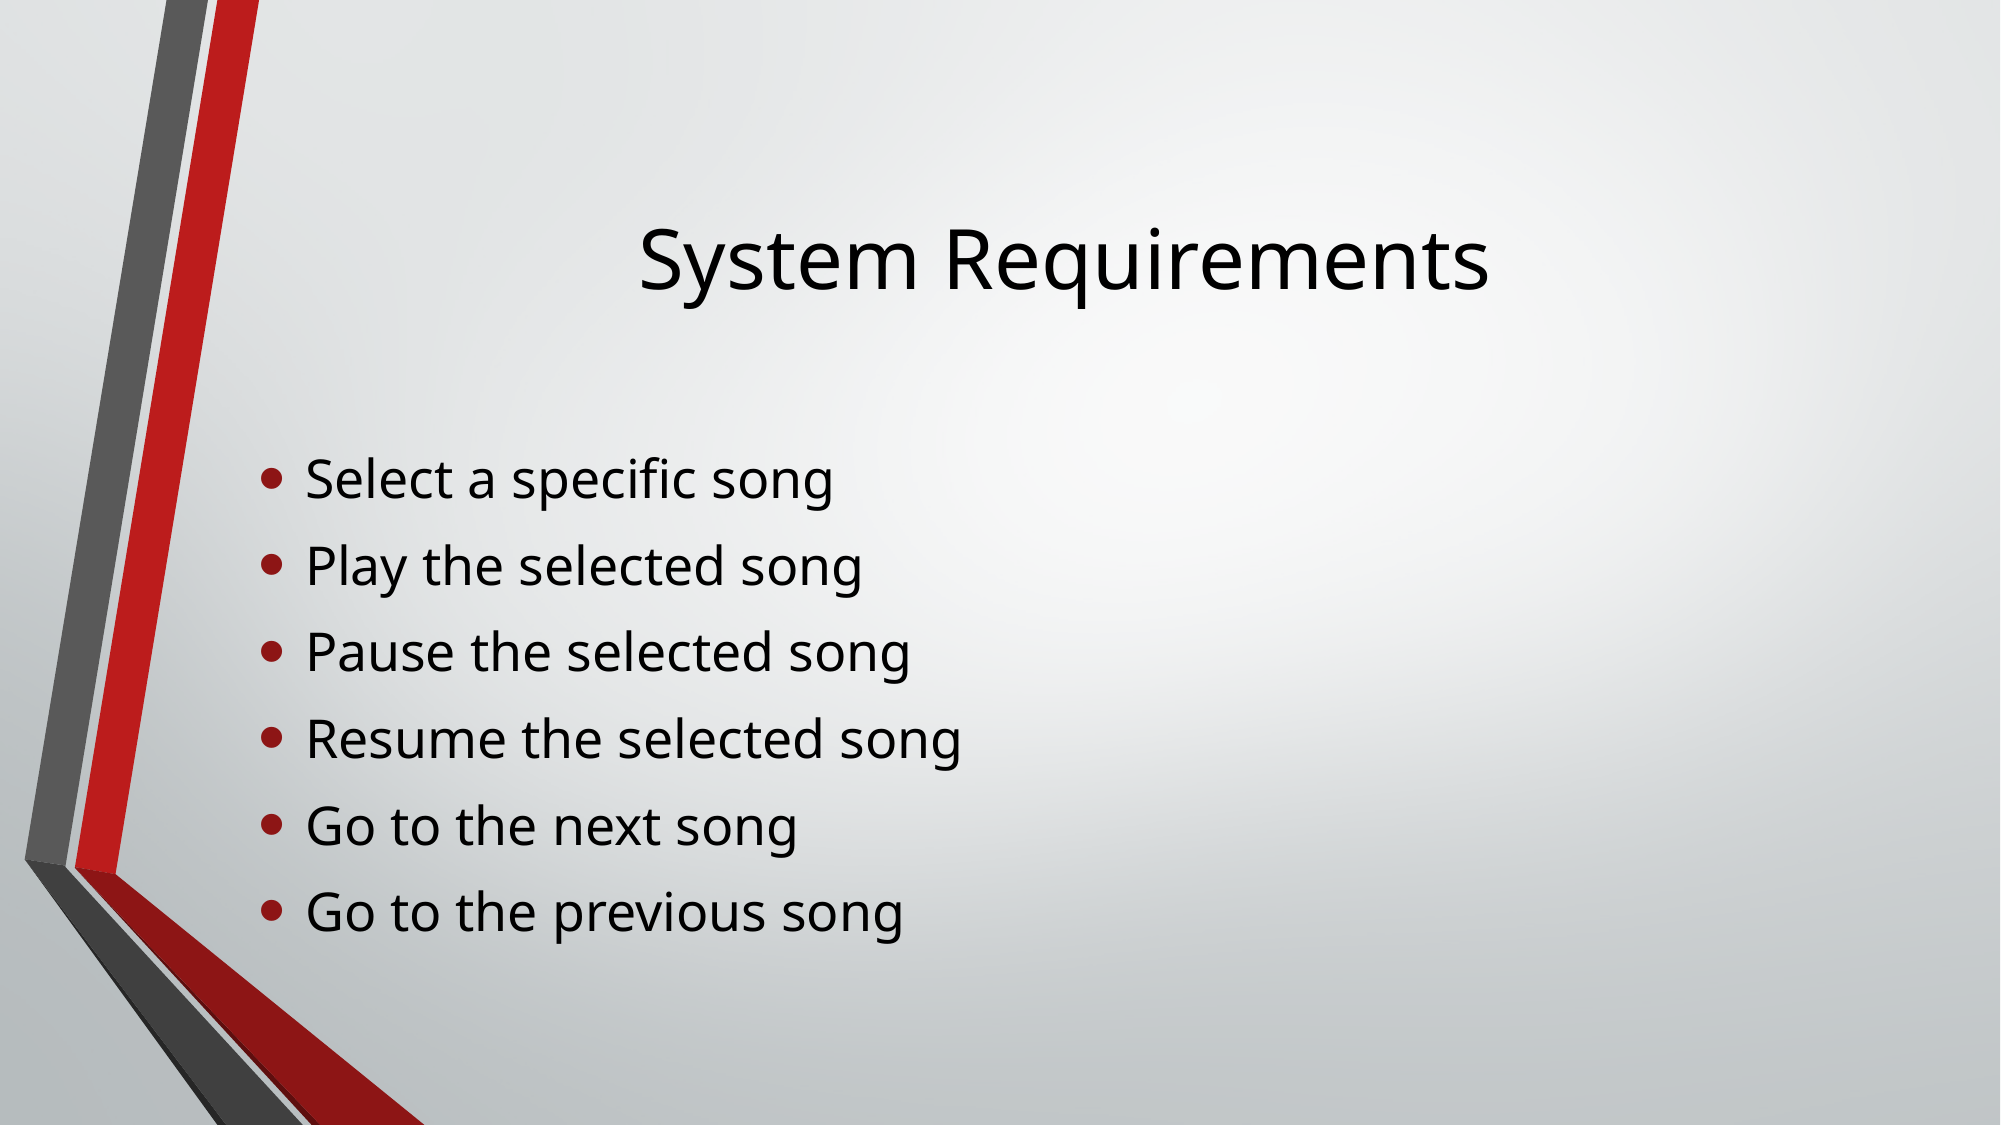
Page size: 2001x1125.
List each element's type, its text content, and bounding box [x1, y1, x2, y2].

title System Requirements [243, 112, 1887, 400]
list Select a specific song Play the selected song Pause the selected song Resume the selected song Go to the next song Go to the previous song [243, 437, 1887, 950]
